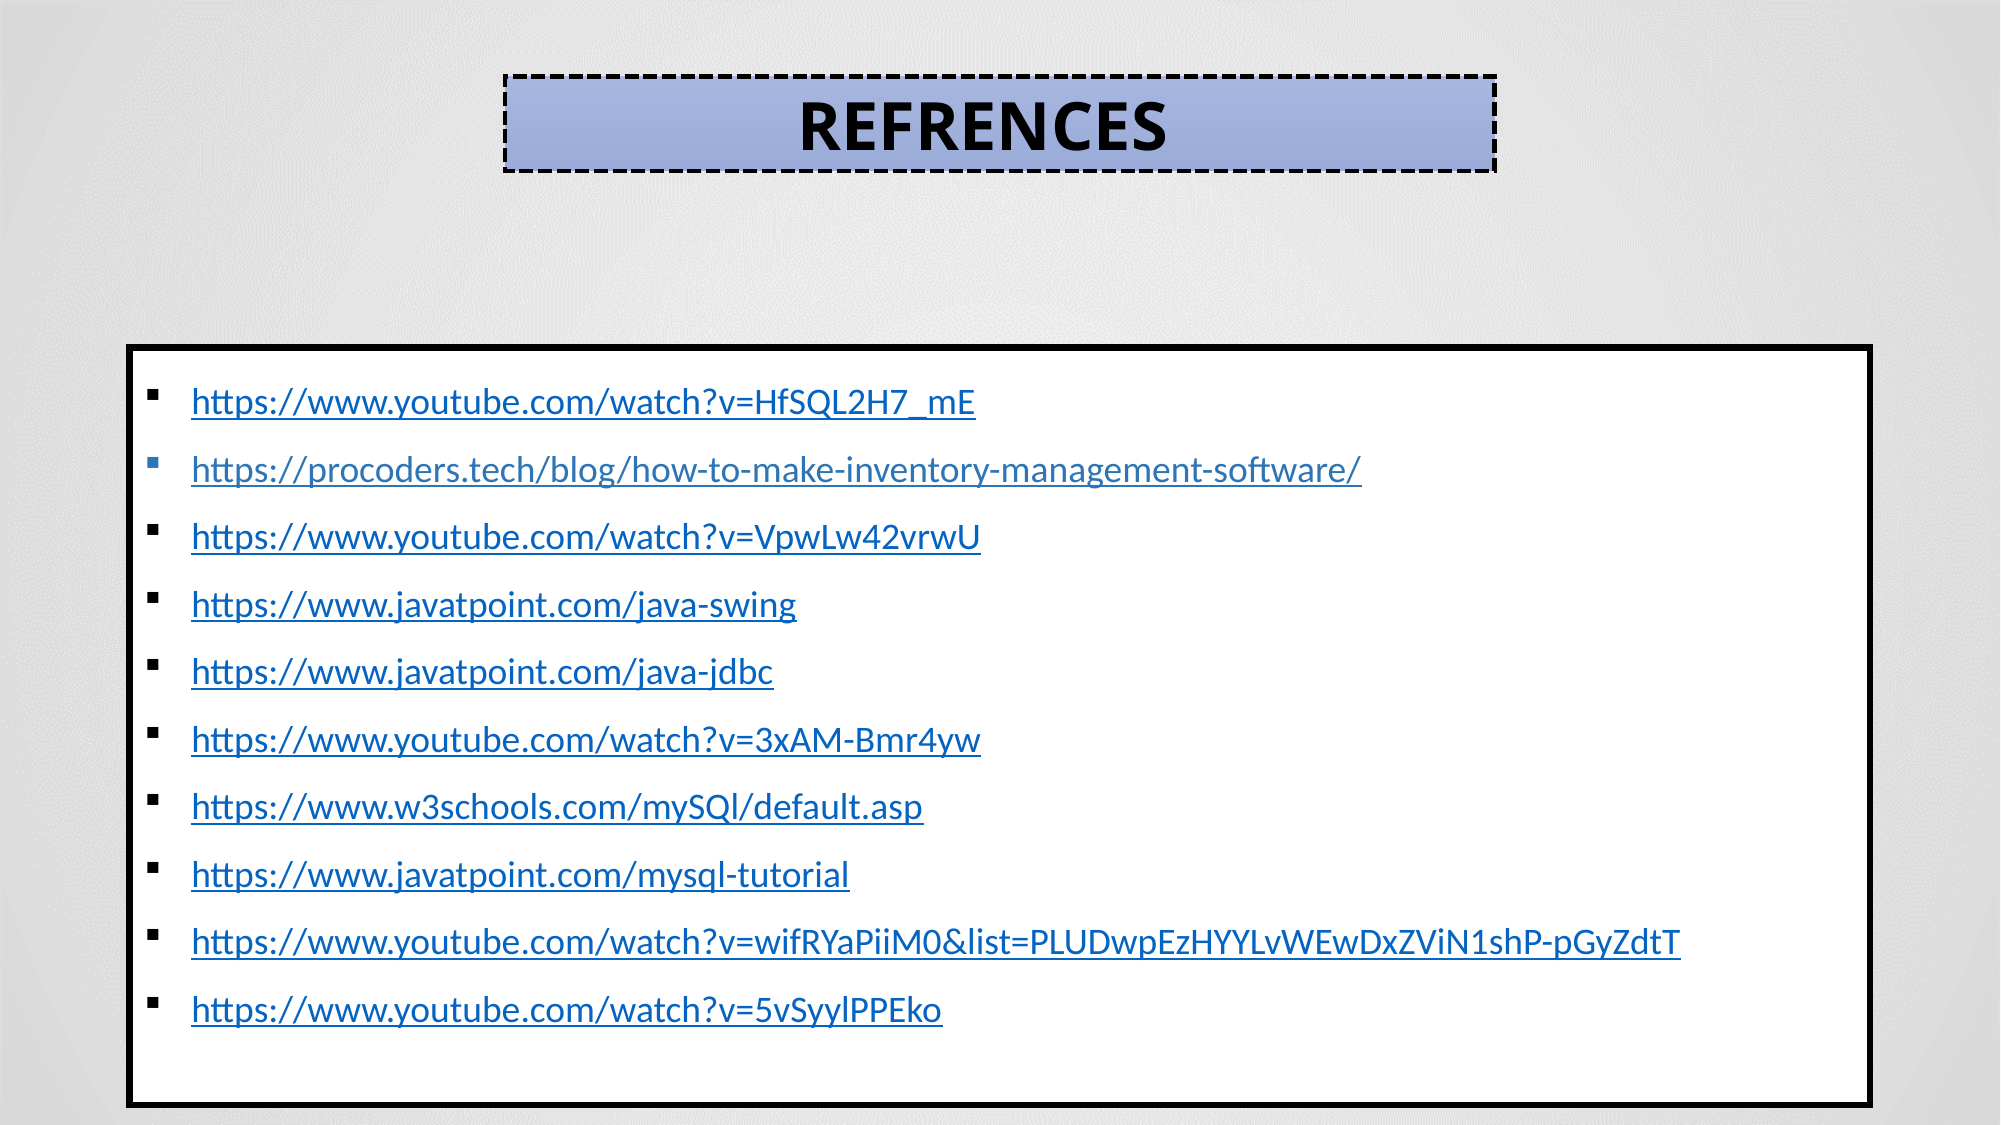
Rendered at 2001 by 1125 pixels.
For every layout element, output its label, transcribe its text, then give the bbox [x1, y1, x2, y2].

text_box REFRENCES [505, 76, 1495, 171]
text_box https://www.youtube.com/watch?v=HfSQL2H7_mE https://procoders.tech/blog/how-to-make-inventory-management-software/ https://www.youtube.com/watch?v=VpwLw42vrwU https://www.javatpoint.com/java-swing https://www.javatpoint.com/java-jdbc https://www.youtube.com/watch?v=3xAM-Bmr4yw https://www.w3schools.com/mySQl/default.asp https://www.javatpoint.com/mysql-tutorial https://www.youtube.com/watch?v=wifRYaPiiM0&list=PLUDwpEzHYYLvWEwDxZViN1shP-pGyZdtT https://www.youtube.com/watch?v=5vSyylPPEko [128, 347, 1871, 1106]
picture [0, 0, 2001, 1125]
